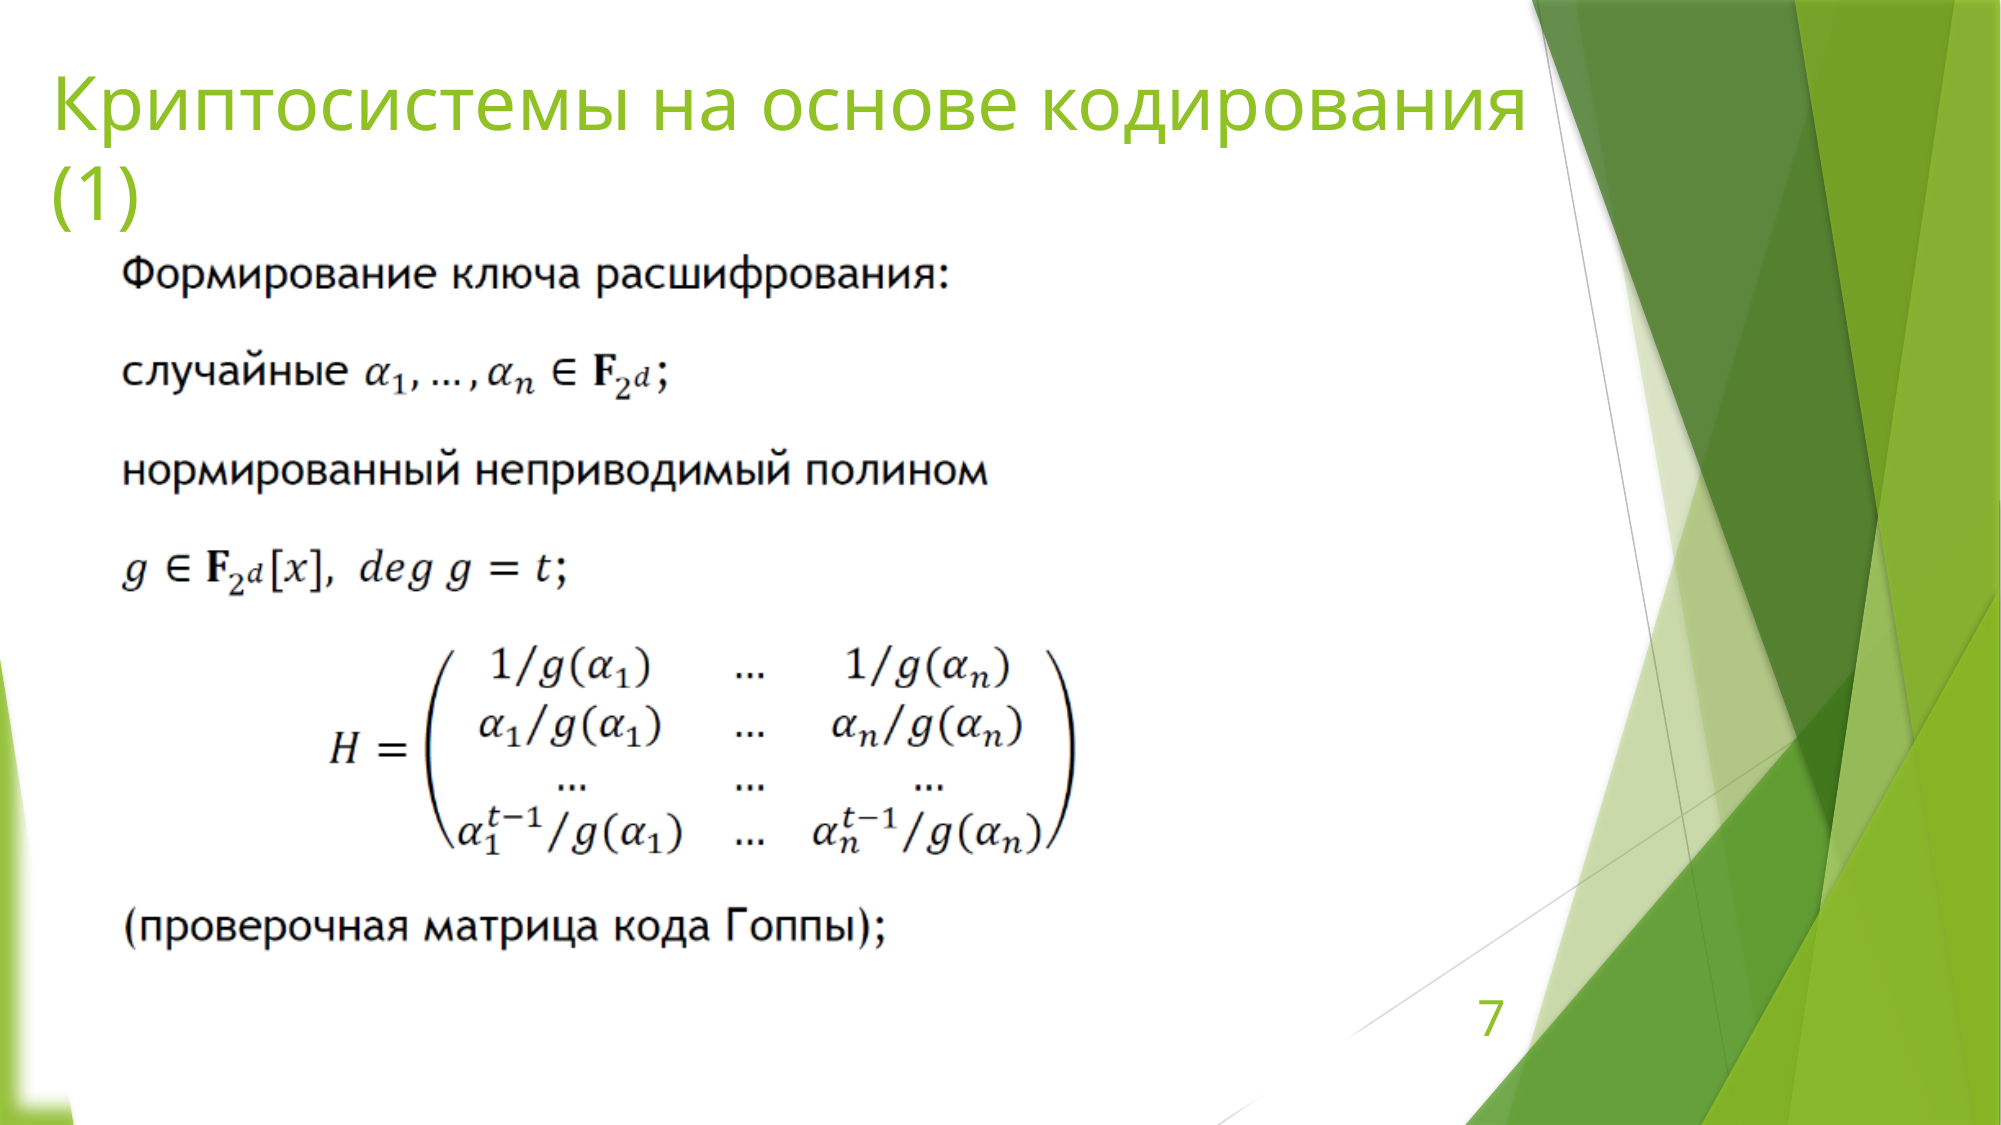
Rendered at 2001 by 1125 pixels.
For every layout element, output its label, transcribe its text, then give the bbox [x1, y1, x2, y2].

slide_number 7 [1409, 991, 1522, 1051]
title Криптосистемы на основе кодирования (1) [36, 47, 1625, 265]
picture [0, 153, 1375, 1125]
